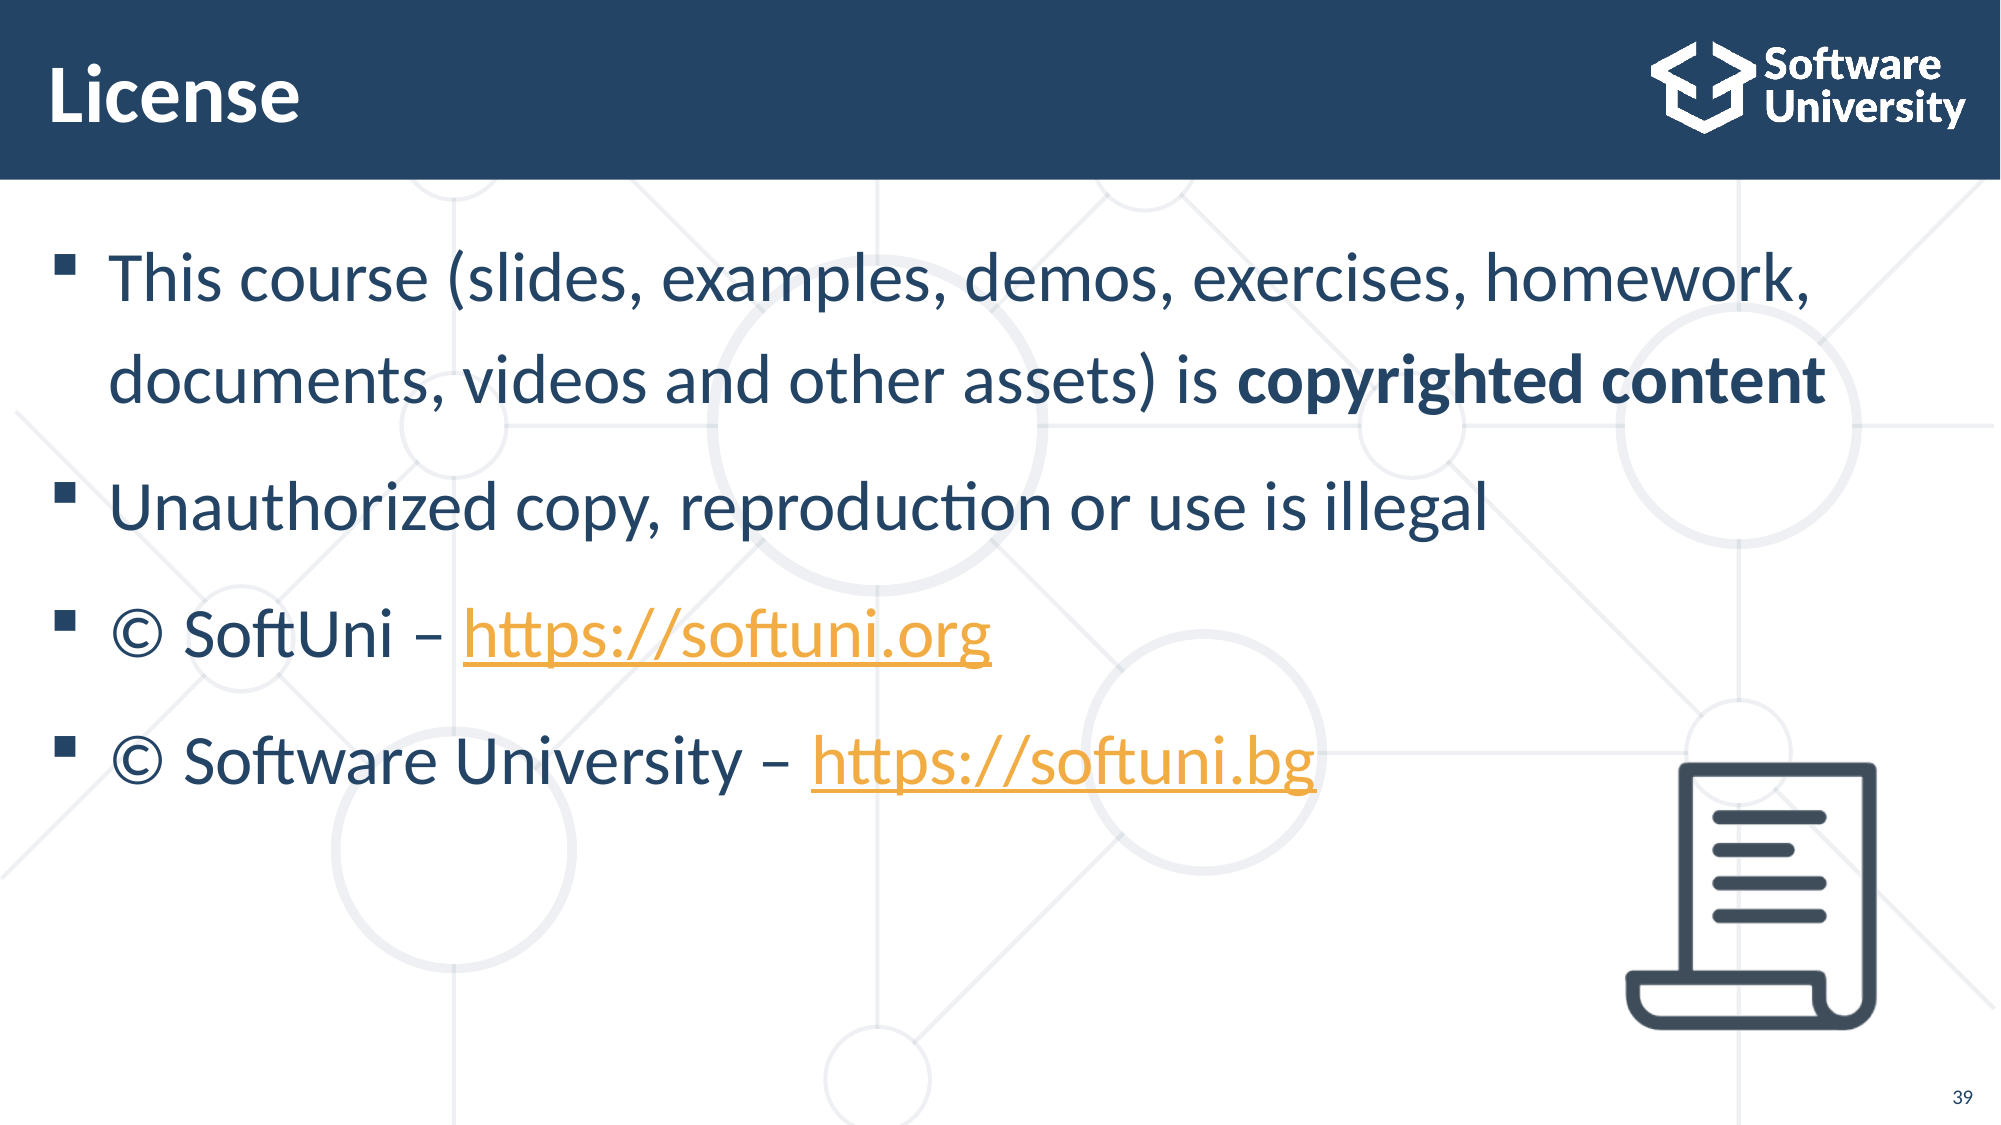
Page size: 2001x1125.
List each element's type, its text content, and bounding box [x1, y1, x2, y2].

slide_number 39 [1927, 1067, 1989, 1117]
picture [1651, 41, 1966, 134]
title License [31, 16, 1625, 162]
list This course (slides, examples, demos, exercises, homework, documents, videos and other assets) is copyrighted content Unauthorized copy, reproduction or use is illegal © SoftUni – https://softuni.org © Software University – https://softuni.bg [31, 208, 1970, 1104]
picture [1598, 728, 1916, 1065]
